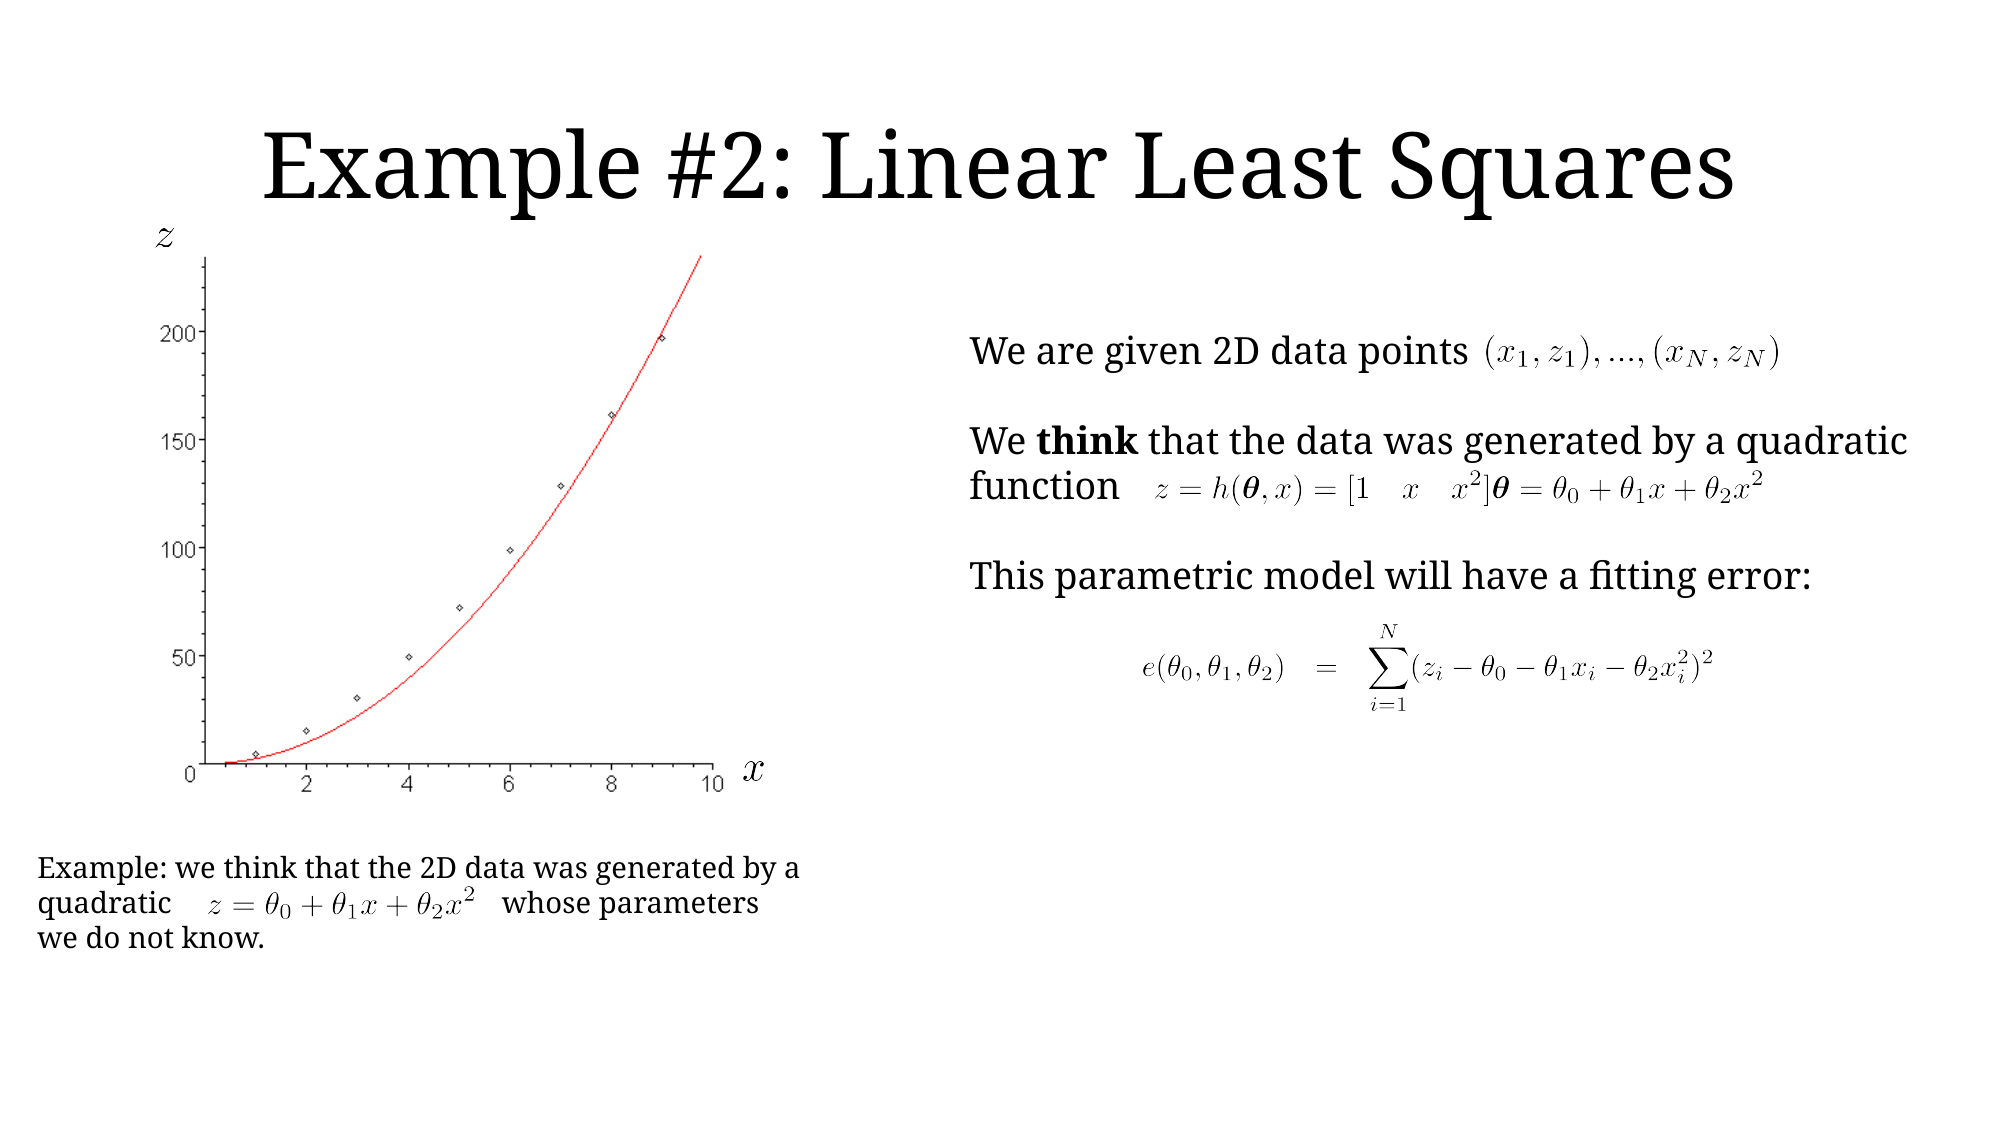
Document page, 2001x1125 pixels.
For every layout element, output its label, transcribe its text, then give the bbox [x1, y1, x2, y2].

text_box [48, 842, 799, 964]
picture [155, 228, 730, 801]
picture [1143, 624, 1712, 711]
title Example #2: Linear Least Squares [137, 59, 1863, 278]
picture [1486, 335, 1778, 370]
picture [742, 761, 764, 781]
text_box We are given 2D data points We think that the data was generated by a quadratic function This parametric model will have a fitting error: [954, 319, 1934, 1010]
picture [1155, 470, 1762, 506]
